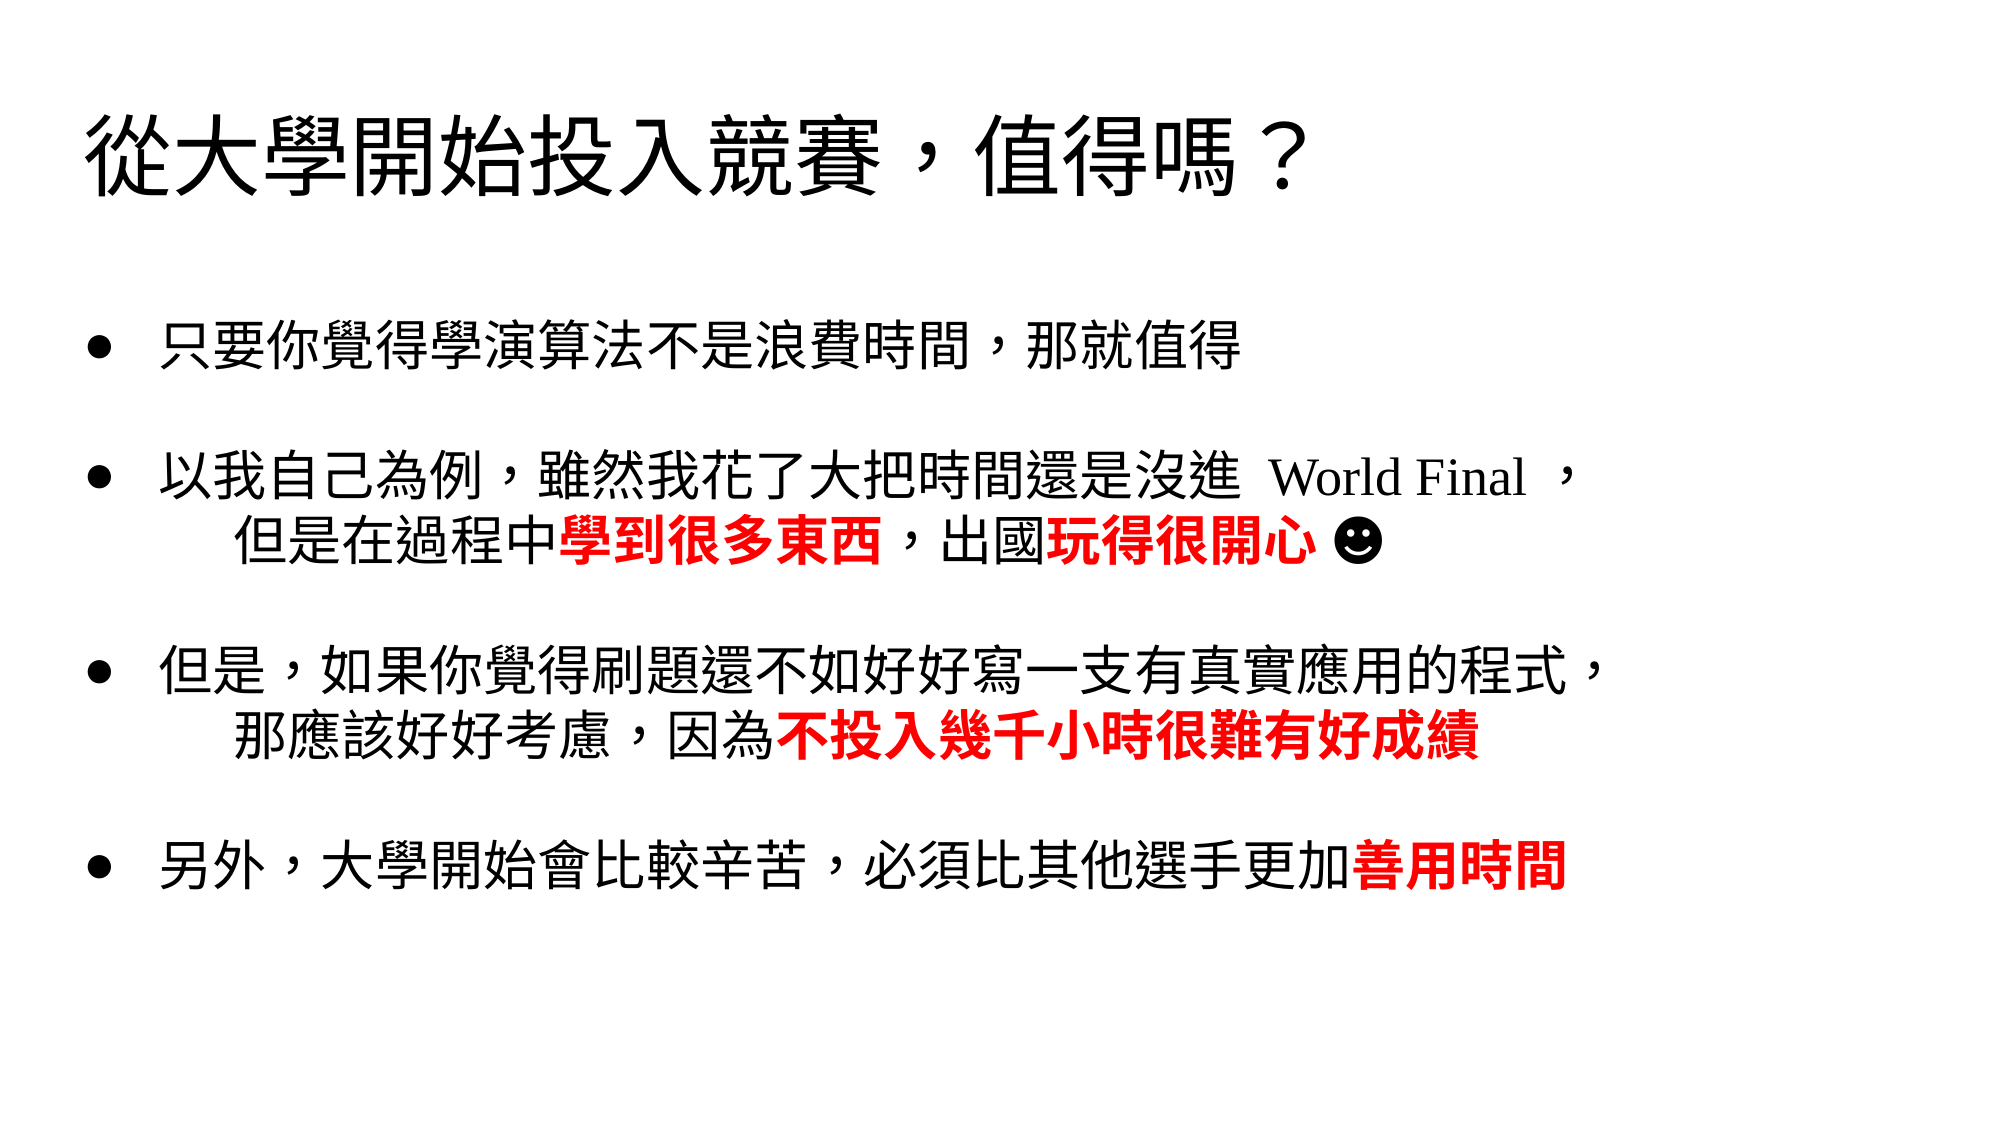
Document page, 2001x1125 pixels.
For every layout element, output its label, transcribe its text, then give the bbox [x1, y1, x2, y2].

list 只要你覺得學演算法不是浪費時間，那就值得 以我自己為例，雖然我花了大把時間還是沒進 World Final， 但是在過程中學到很多東西，出國玩得很開心 ☻ 但是，如果你覺得刷題還不如好好寫一支有真實應用的程式， 那應該好好考慮，因為不投入幾千小時很難有好成績 另外，大學開始會比較辛苦，必須比其他選手更加善用時間 [68, 295, 1932, 1000]
title 從大學開始投入競賽，值得嗎？ [68, 97, 1932, 223]
